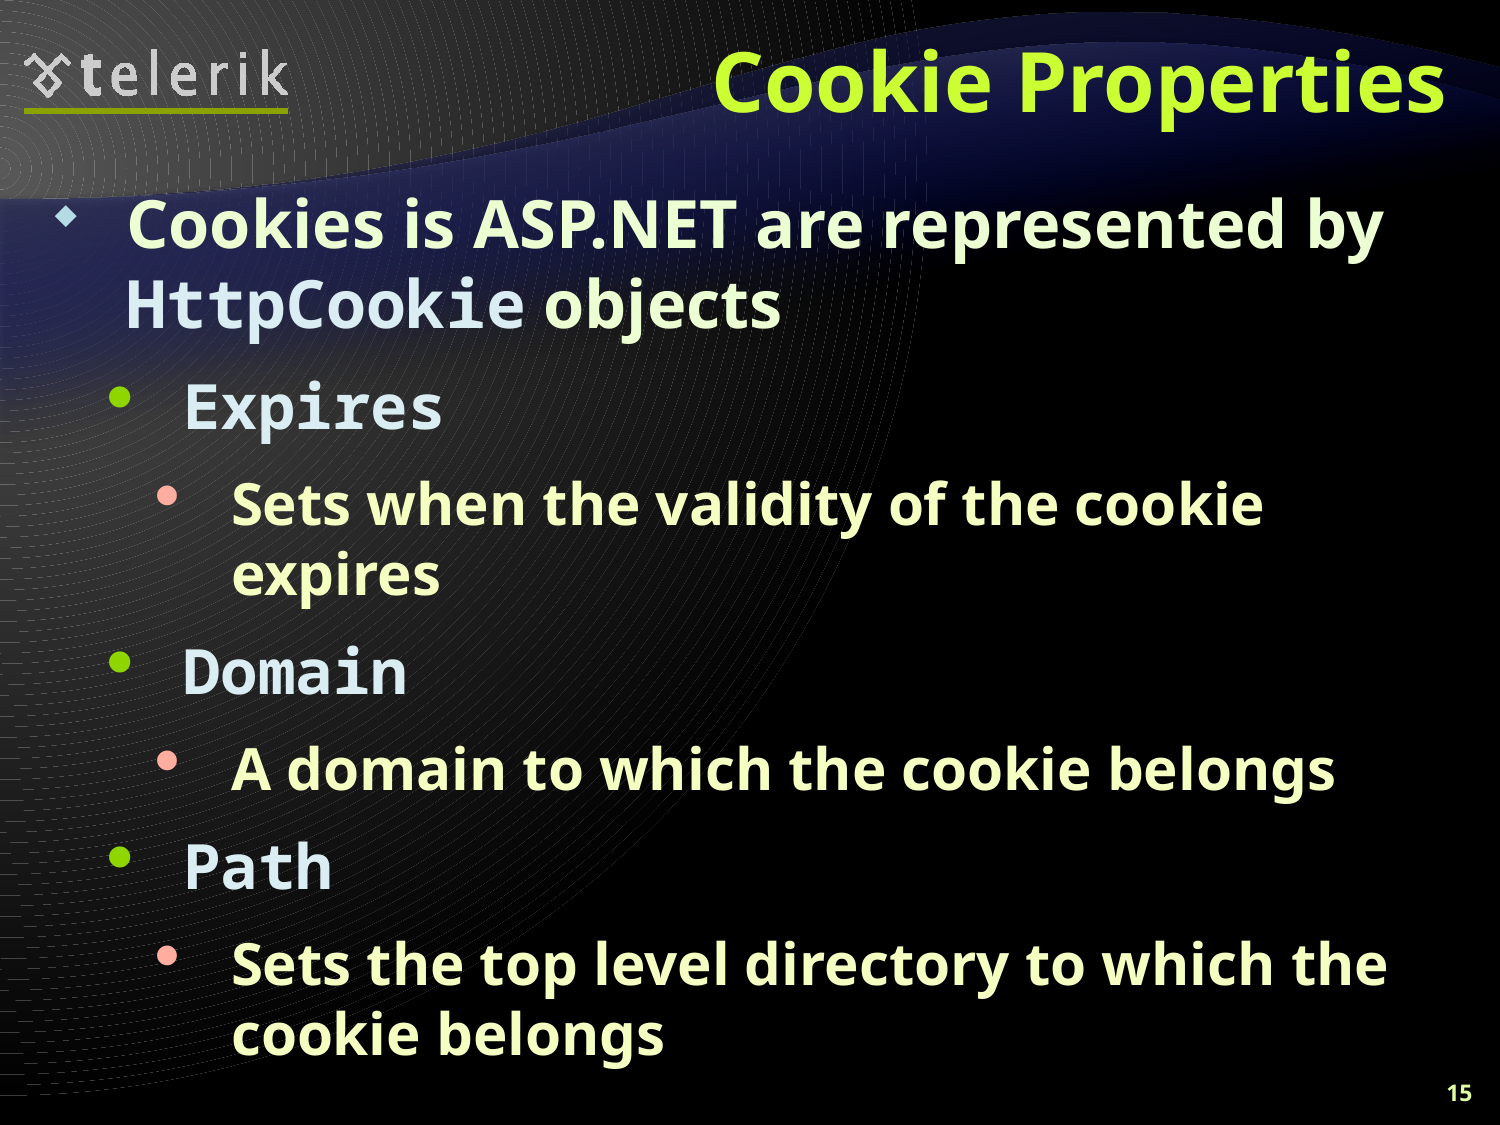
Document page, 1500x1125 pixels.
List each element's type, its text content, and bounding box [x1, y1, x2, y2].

slide_number 15 [1412, 1074, 1488, 1113]
title Cookie Properties [300, 12, 1463, 163]
list Cookies is ASP.NET are represented by HttpCookie objects Expires Sets when the validity of the cookie expires Domain A domain to which the cookie belongs Path Sets the top level directory to which the cookie belongs [37, 174, 1463, 1100]
picture [24, 49, 288, 114]
